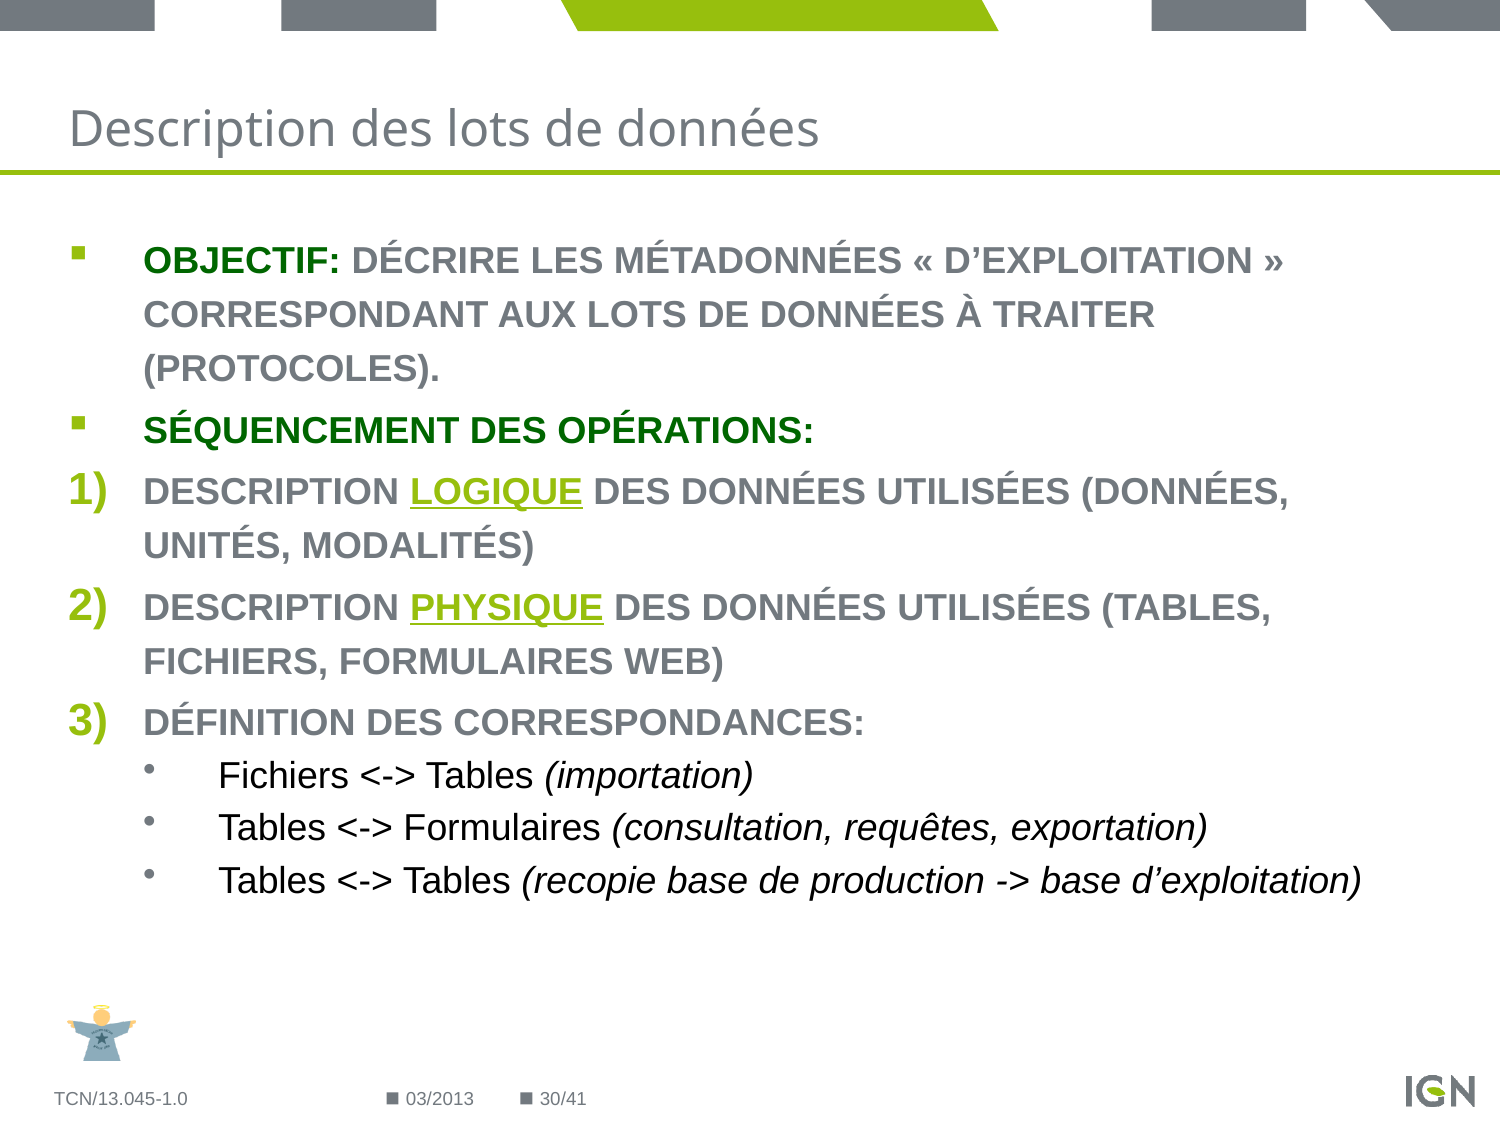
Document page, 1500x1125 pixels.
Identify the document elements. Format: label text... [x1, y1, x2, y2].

picture [67, 1005, 136, 1061]
footer TCN/13.045-1.0 [39, 1067, 390, 1125]
list Objectif: décrire les métadonnées « d’exploitation » correspondant aux lots de données à traiter (protocoles). Séquencement des opérations: Description logique des données utilisées (Données, unités, modalités) Description physique des données utilisées (Tables, fichiers, formulaires Web) Définition des correspondances: Fichiers <-> Tables (importation) Tables <-> Formulaires (consultation, requêtes, exportation) Tables <-> Tables (recopie base de production -> base d’exploitation) [53, 220, 1425, 1005]
picture [1404, 1074, 1475, 1109]
title Description des lots de données [53, 80, 1425, 173]
slide_number 03/2013 [390, 1067, 524, 1125]
slide_number 30/41 [524, 1067, 875, 1125]
